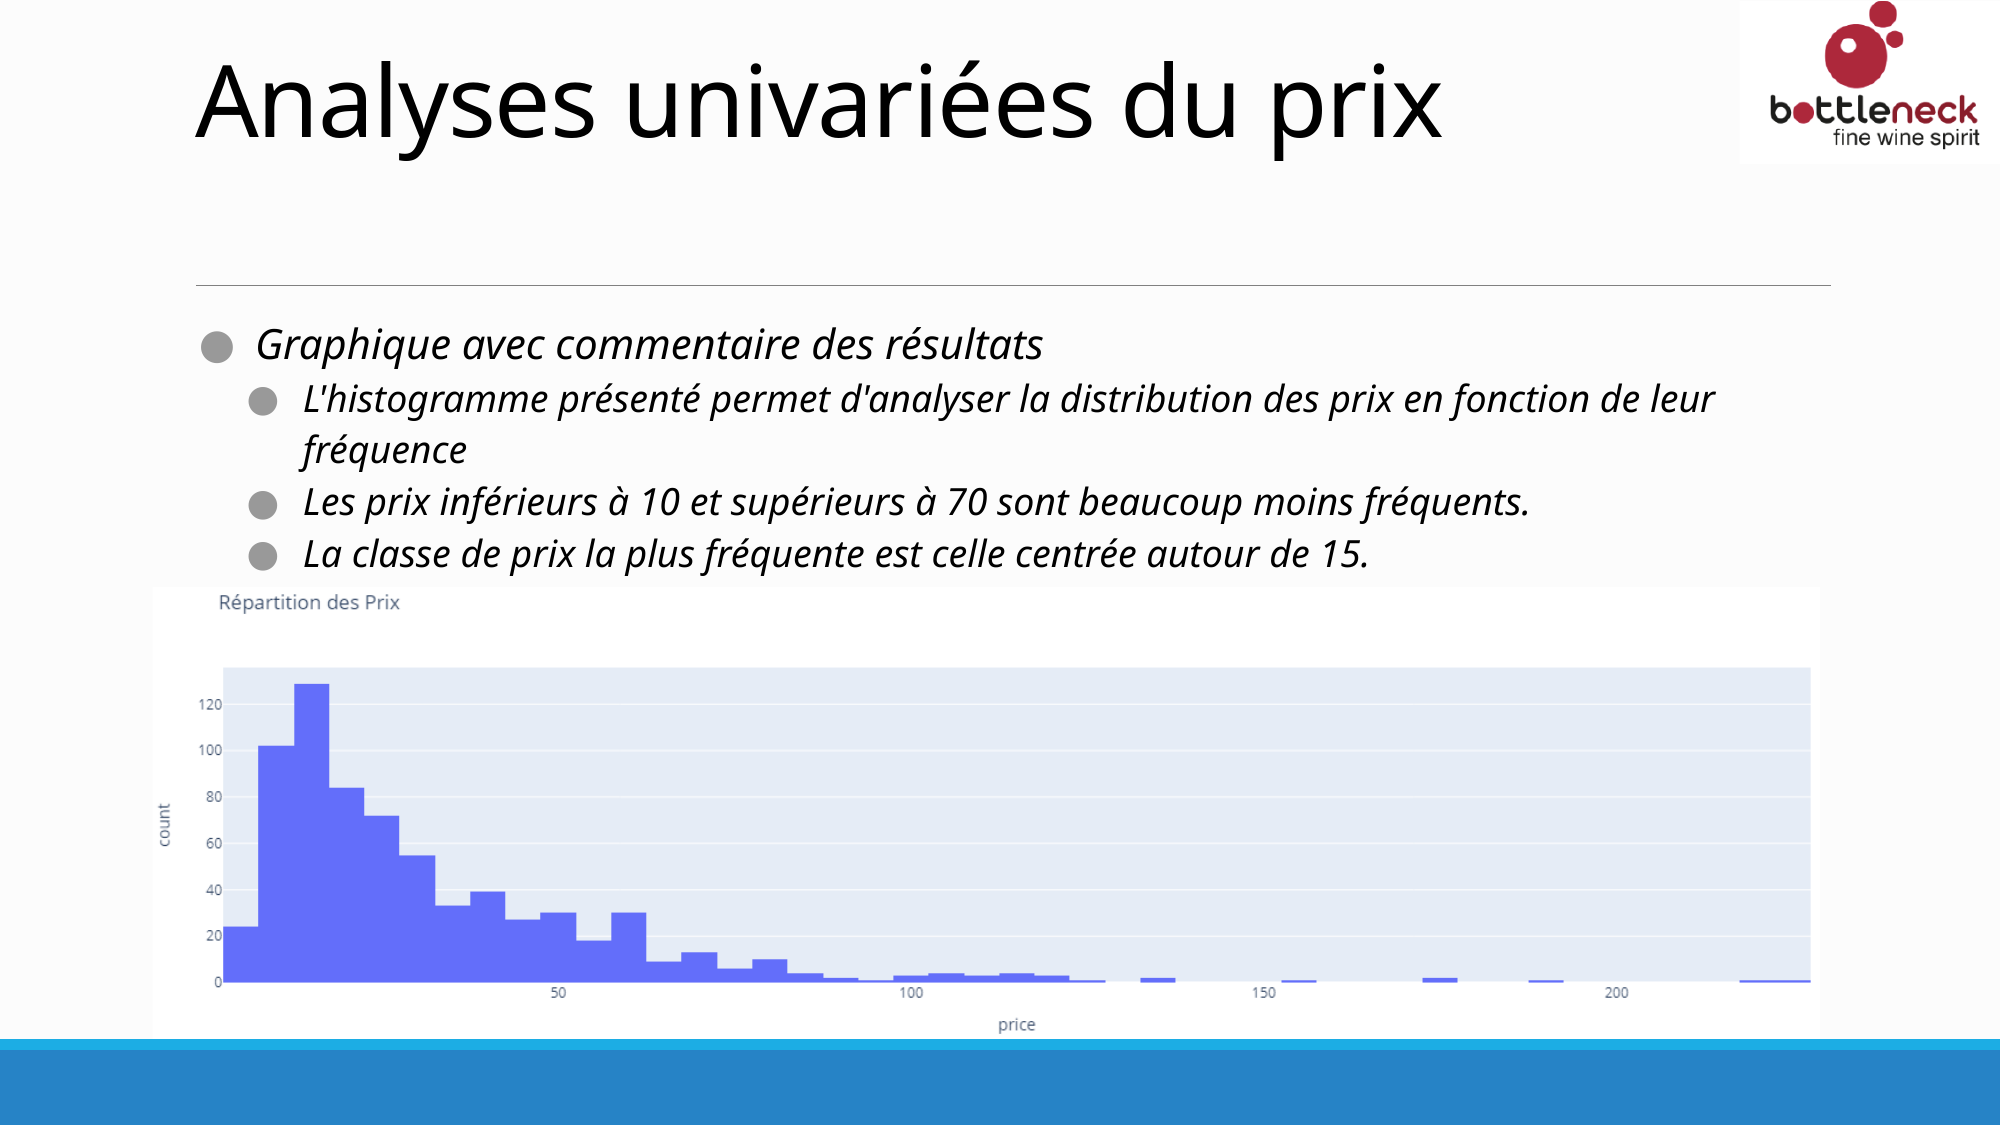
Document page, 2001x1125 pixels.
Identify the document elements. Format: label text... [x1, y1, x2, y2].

picture [1738, 1, 2000, 165]
picture [151, 586, 1821, 1040]
title Analyses univariées du prix [180, 47, 1830, 285]
list Graphique avec commentaire des résultats L'histogramme présenté permet d'analyser la distribution des prix en fonction de leur fréquence Les prix inférieurs à 10 et supérieurs à 70 sont beaucoup moins fréquents. La classe de prix la plus fréquente est celle centrée autour de 15. [180, 302, 1830, 585]
